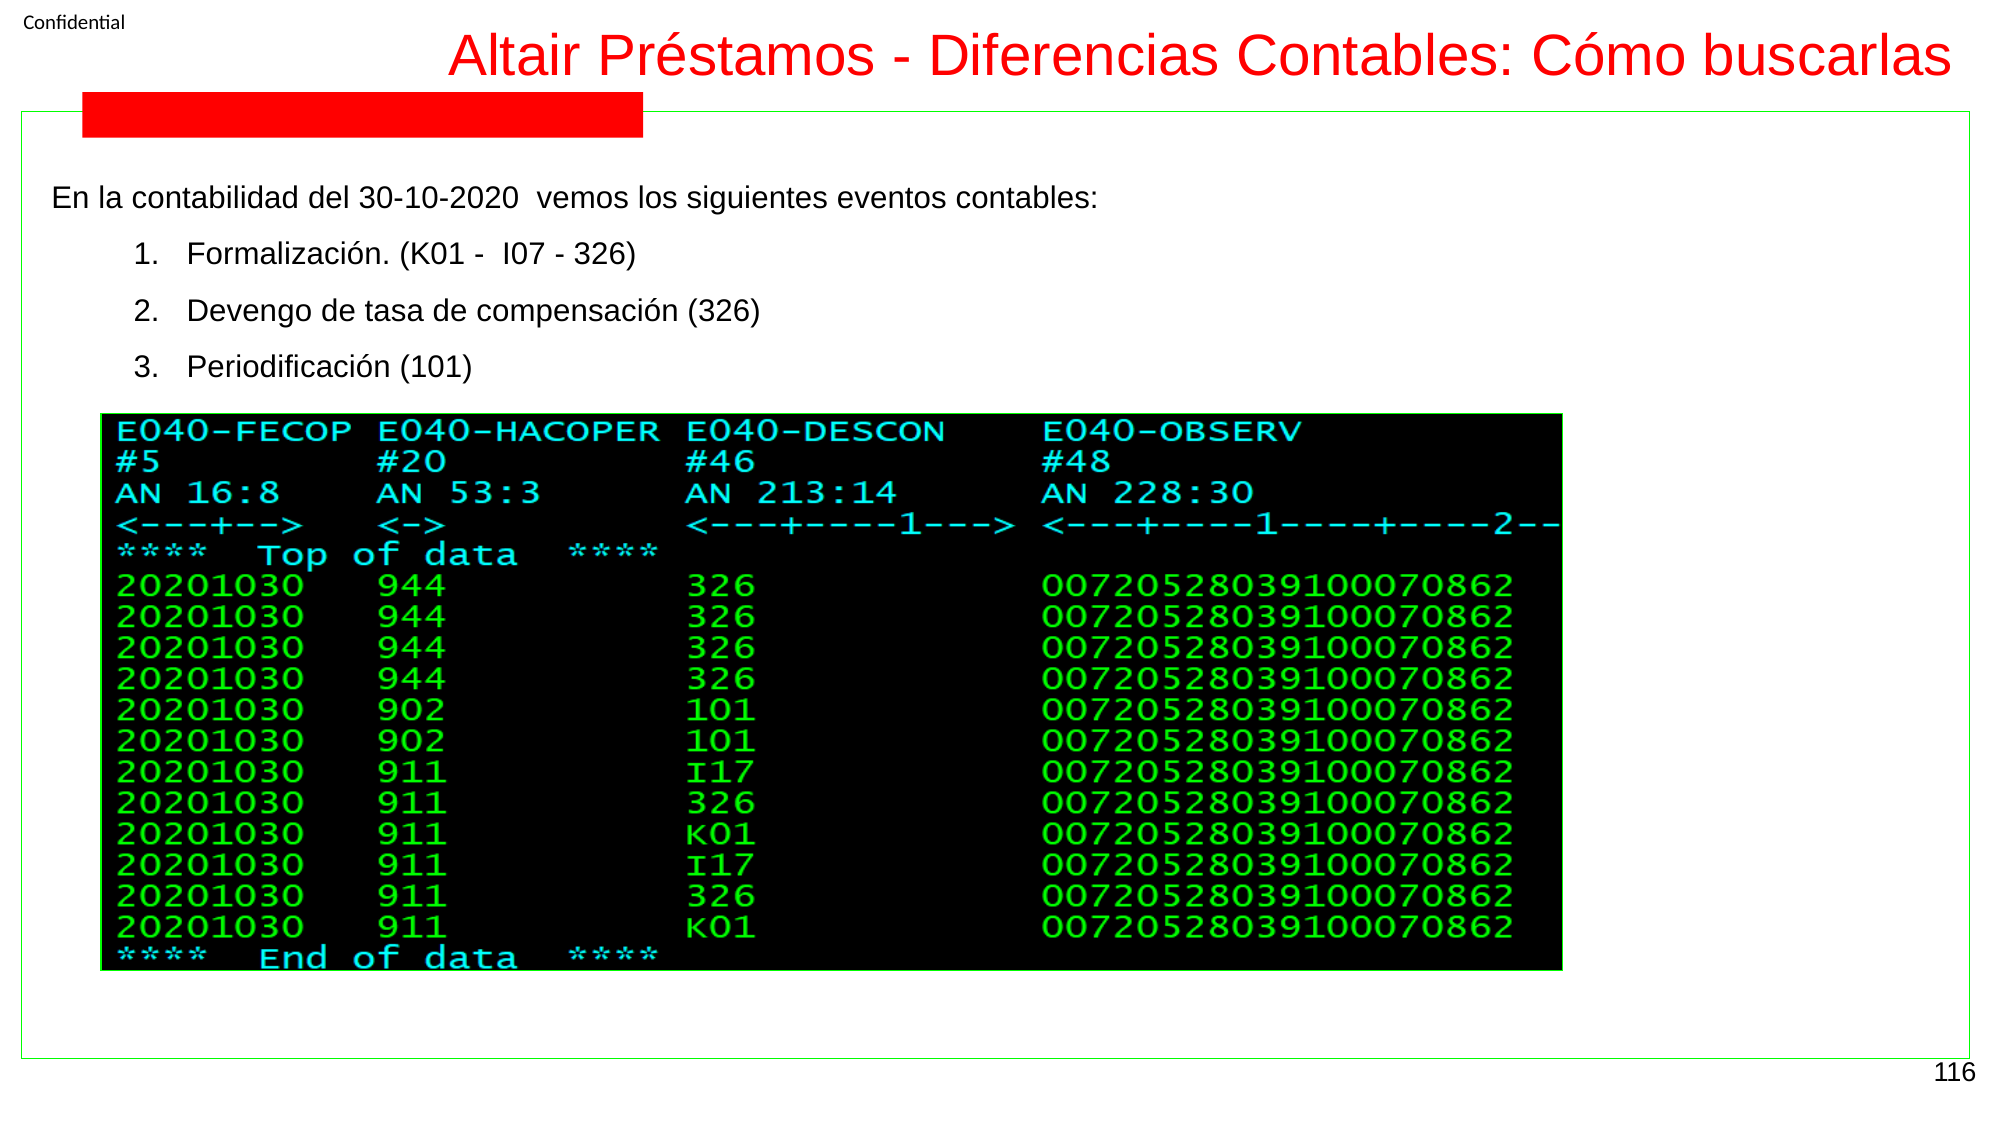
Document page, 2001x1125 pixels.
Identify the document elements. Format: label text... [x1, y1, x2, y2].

text_box En la contabilidad del 30-10-2020 vemos los siguientes eventos contables: Formalización. (K01 - I07 - 326) Devengo de tasa de compensación (326) Periodificación (101) [21, 111, 1970, 1059]
text_box [82, 92, 644, 138]
slide_number ‹#› [1871, 1038, 1992, 1125]
text_box Altair Préstamos - Diferencias Contables: Cómo buscarlas [21, 9, 1970, 95]
picture [101, 414, 1562, 971]
